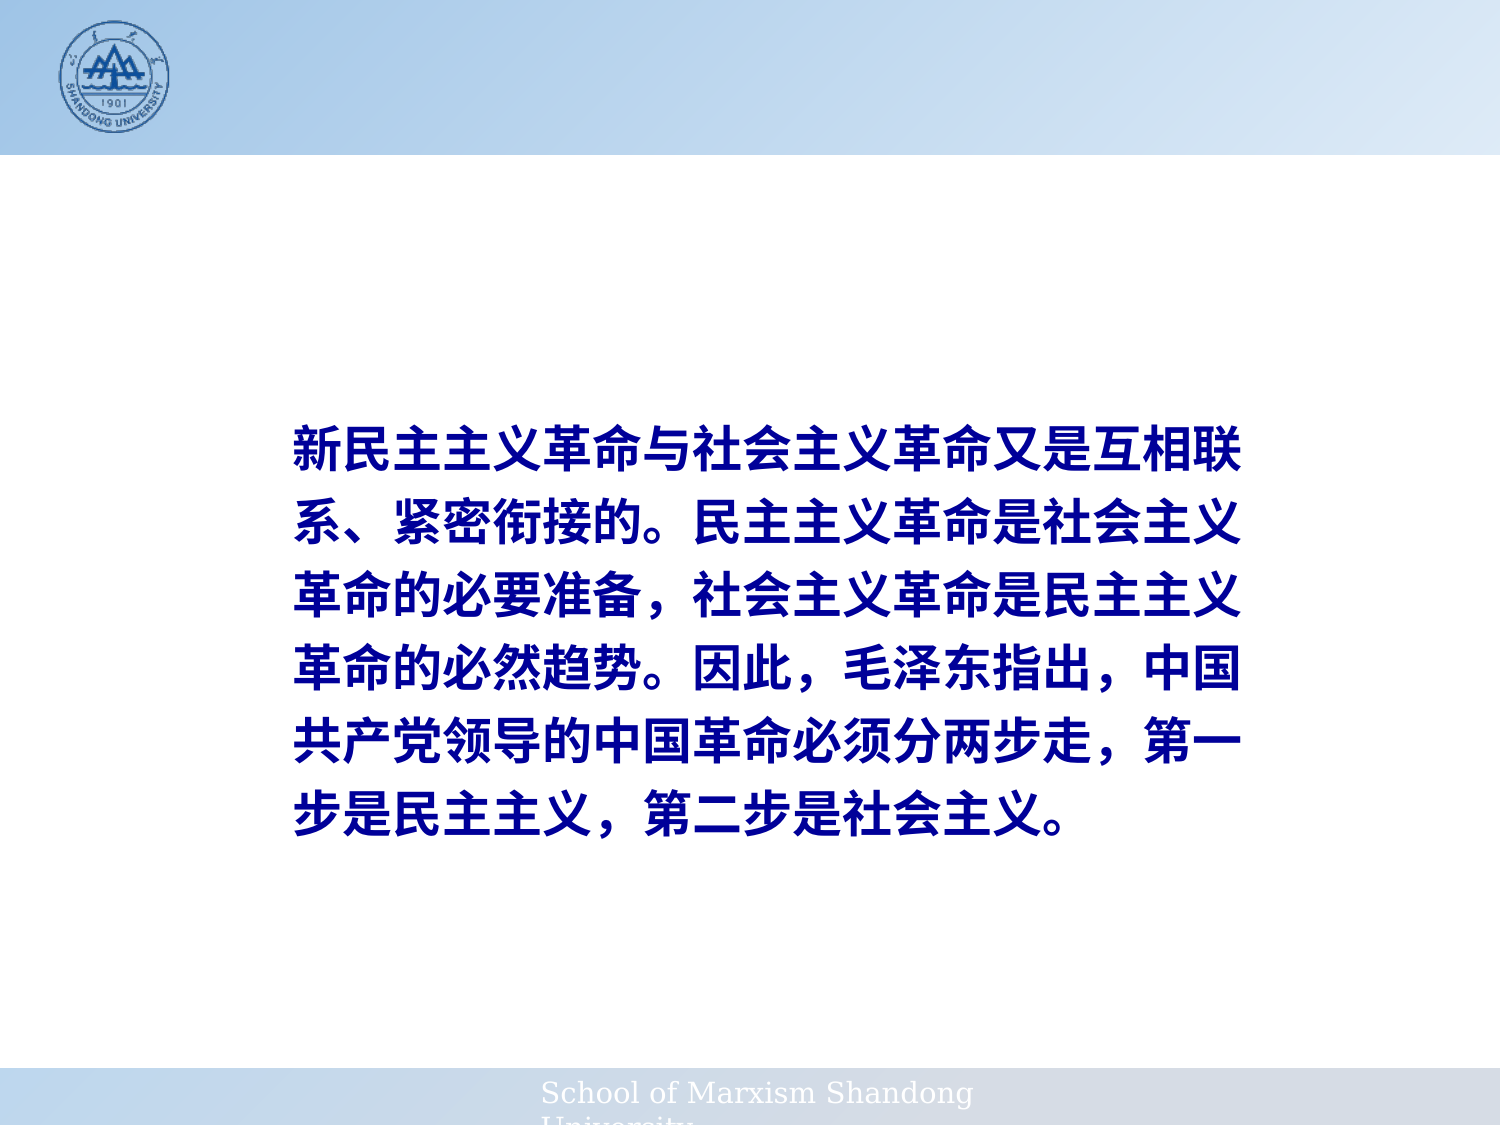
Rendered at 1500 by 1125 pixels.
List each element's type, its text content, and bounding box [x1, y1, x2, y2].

text_box 新民主主义革命与社会主义革命又是互相联系、紧密衔接的。民主主义革命是社会主义革命的必要准备，社会主义革命是民主主义革命的必然趋势。因此，毛泽东指出，中国共产党领导的中国革命必须分两步走，第一步是民主主义，第二步是社会主义。 [277, 397, 1294, 850]
picture [41, 0, 172, 142]
